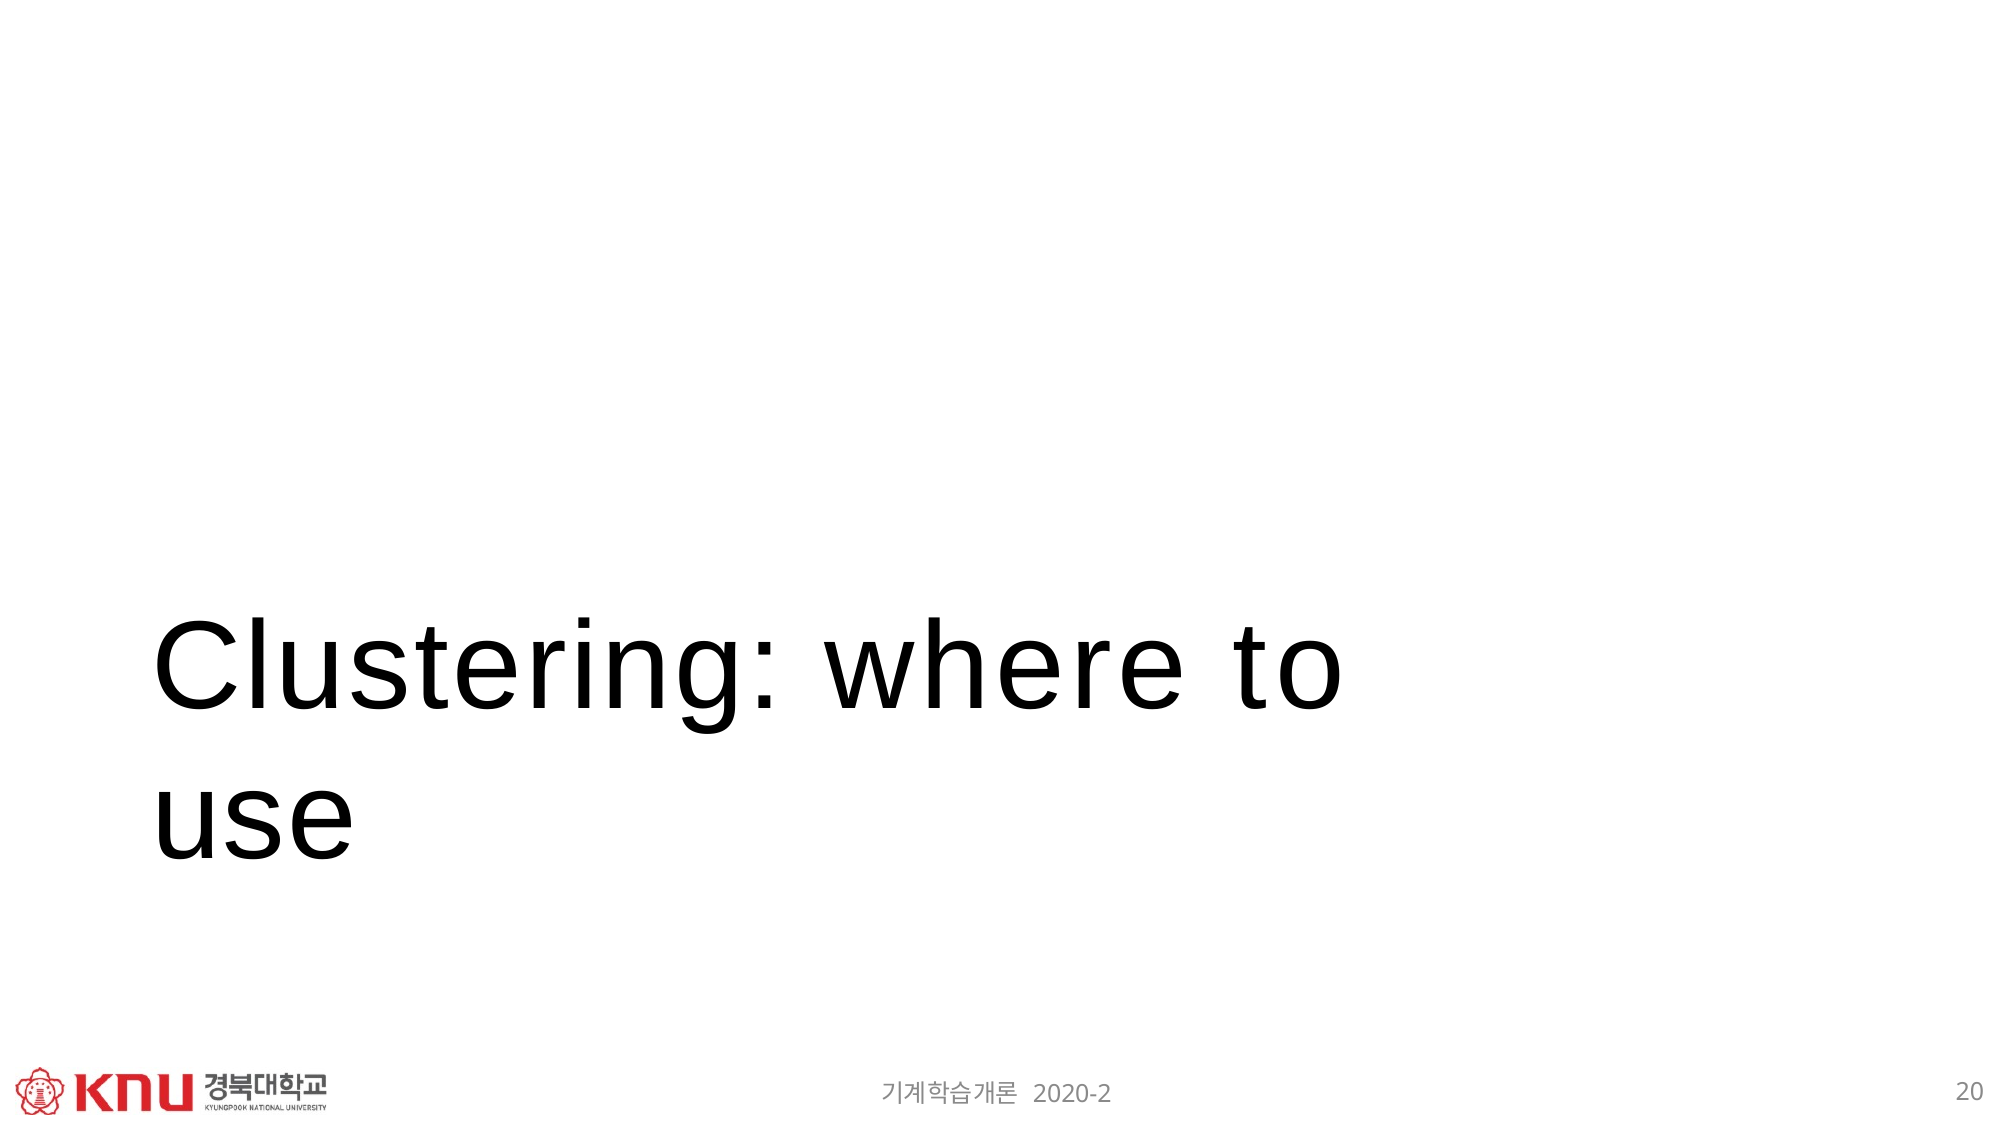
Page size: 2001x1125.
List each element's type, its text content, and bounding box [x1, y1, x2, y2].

footer 기계학습개론 2020-2 [878, 1073, 1121, 1125]
slide_number 20 [1949, 1071, 1990, 1125]
picture [15, 1067, 327, 1115]
title Clustering: where to use [149, 581, 1584, 884]
